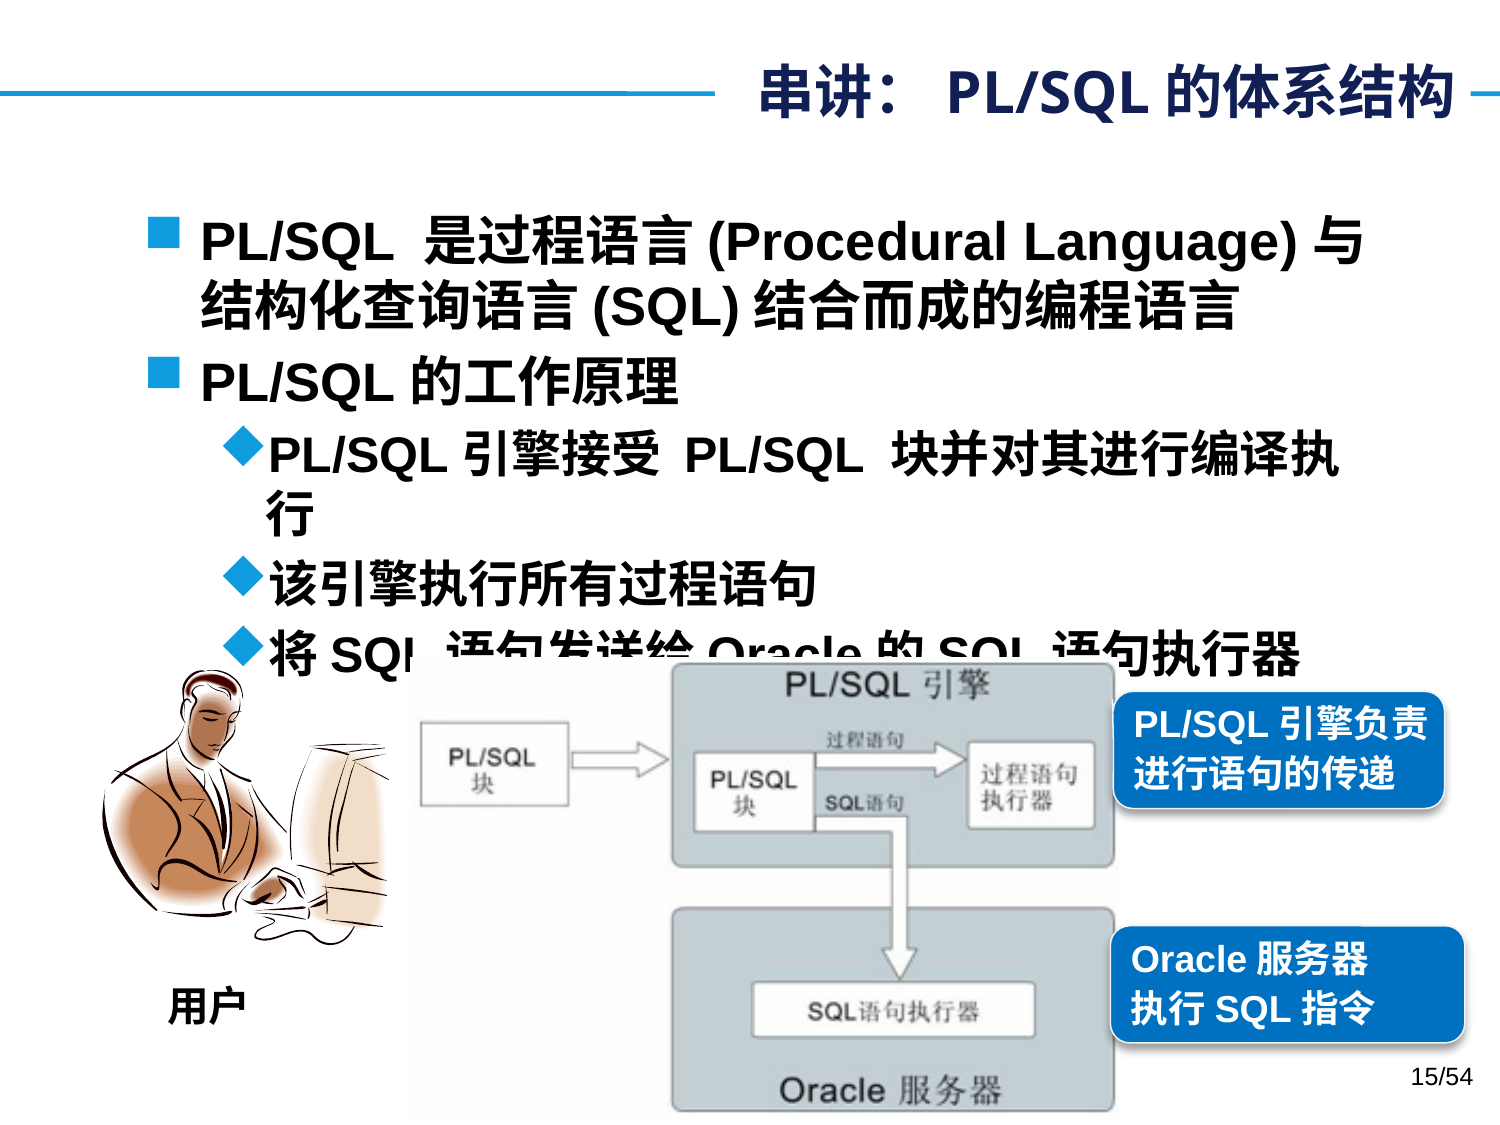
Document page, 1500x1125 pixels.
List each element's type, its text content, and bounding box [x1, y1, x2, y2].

text_box PL/SQL引擎负责 进行语句的传递 [1124, 691, 1445, 809]
picture [93, 667, 390, 949]
text_box Oracle服务器 执行SQL指令 [1124, 925, 1465, 1043]
list PL/SQL 是过程语言(Procedural Language)与结构化查询语言(SQL)结合而成的编程语言 PL/SQL的工作原理 PL/SQL引擎接受 PL/SQL 块并对其进行编译执行 该引擎执行所有过程语句 将SQL语句发送给Oracle的SQL语句执行器 [128, 199, 1383, 1043]
title 串讲：PL/SQL的体系结构 [714, 46, 1471, 133]
picture [409, 656, 1120, 1119]
slide_number 15/54 [1138, 1053, 1489, 1114]
text_box 用户 [152, 972, 306, 1038]
